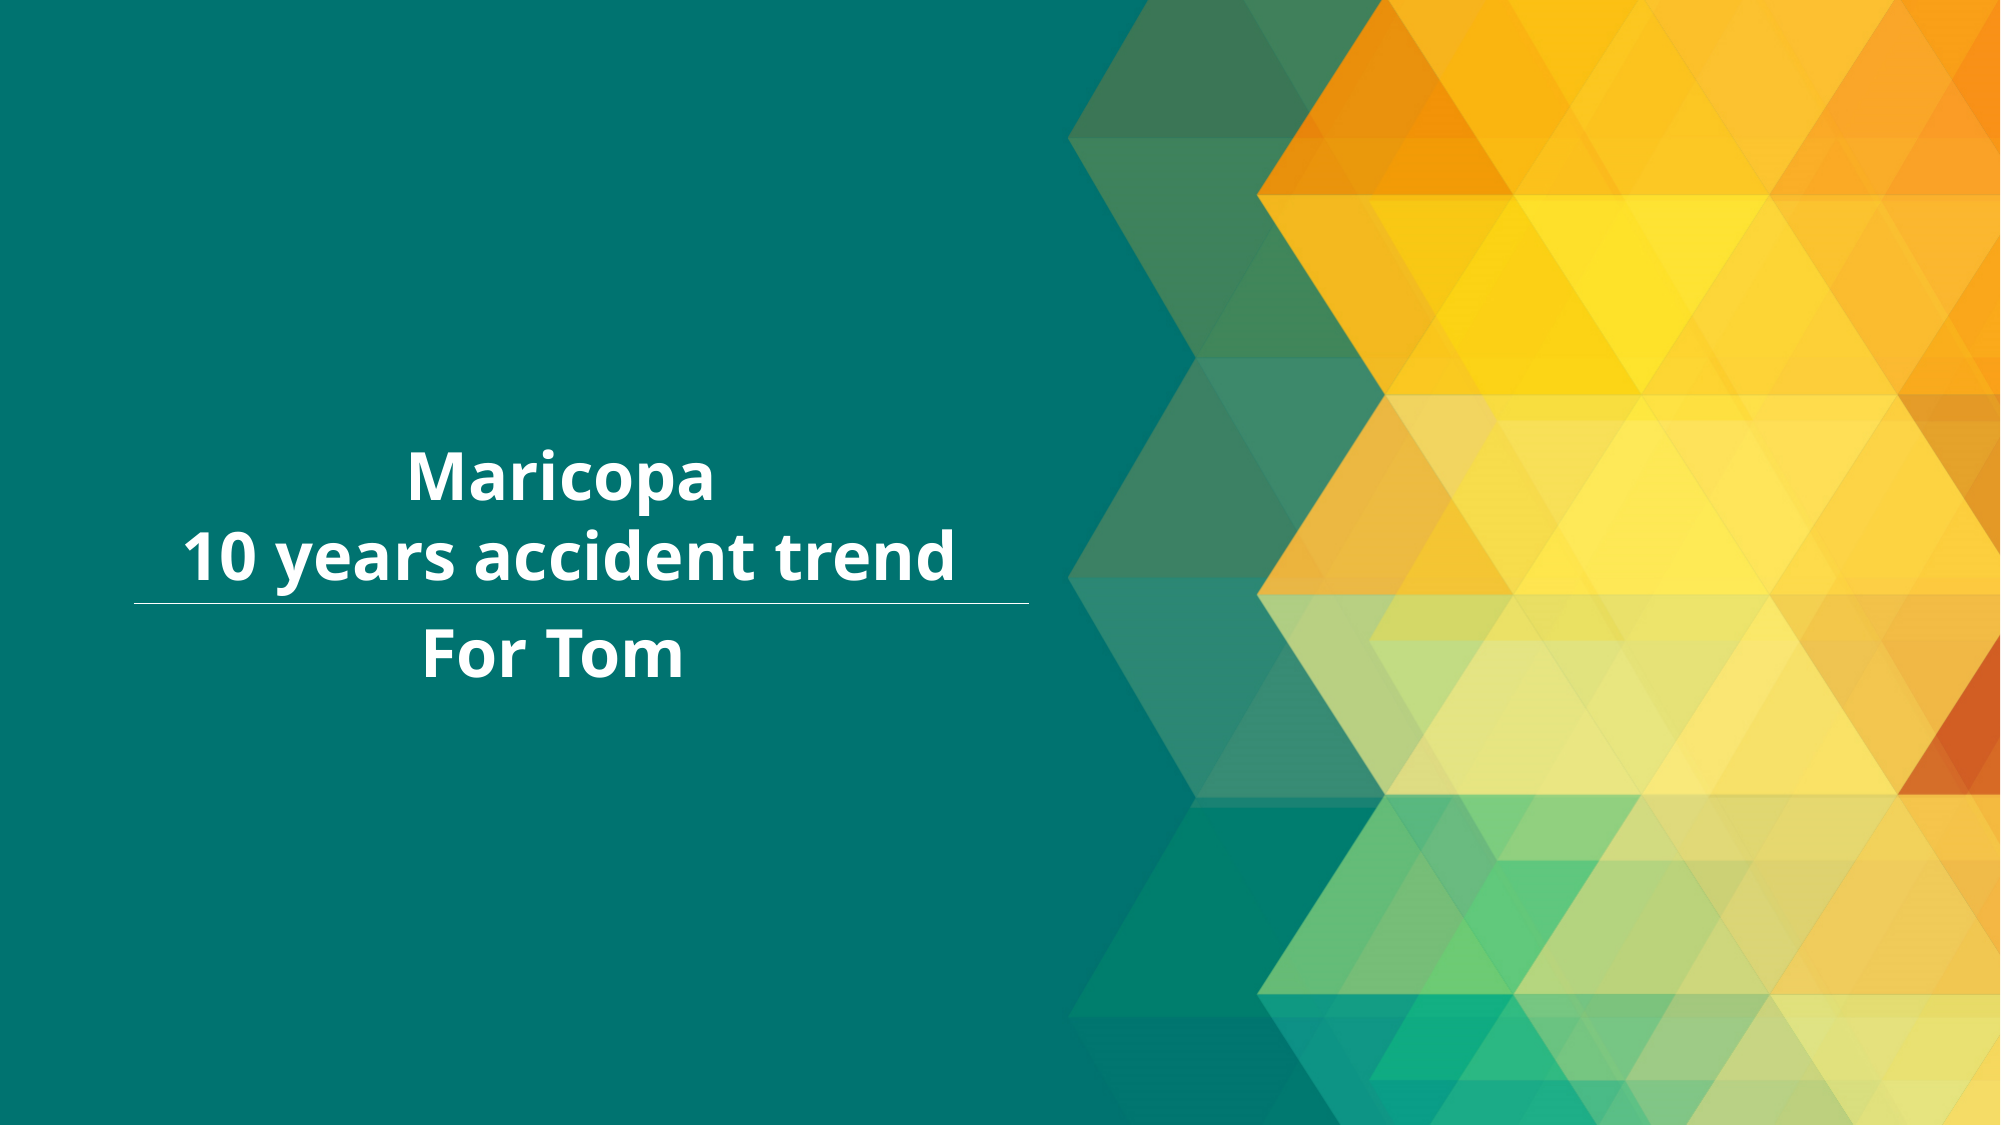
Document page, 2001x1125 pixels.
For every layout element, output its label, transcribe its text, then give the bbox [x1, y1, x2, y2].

text_box For Tom [77, 603, 1029, 698]
text_box Maricopa 10 years accident trend [94, 426, 1046, 602]
picture [0, 0, 2001, 1125]
